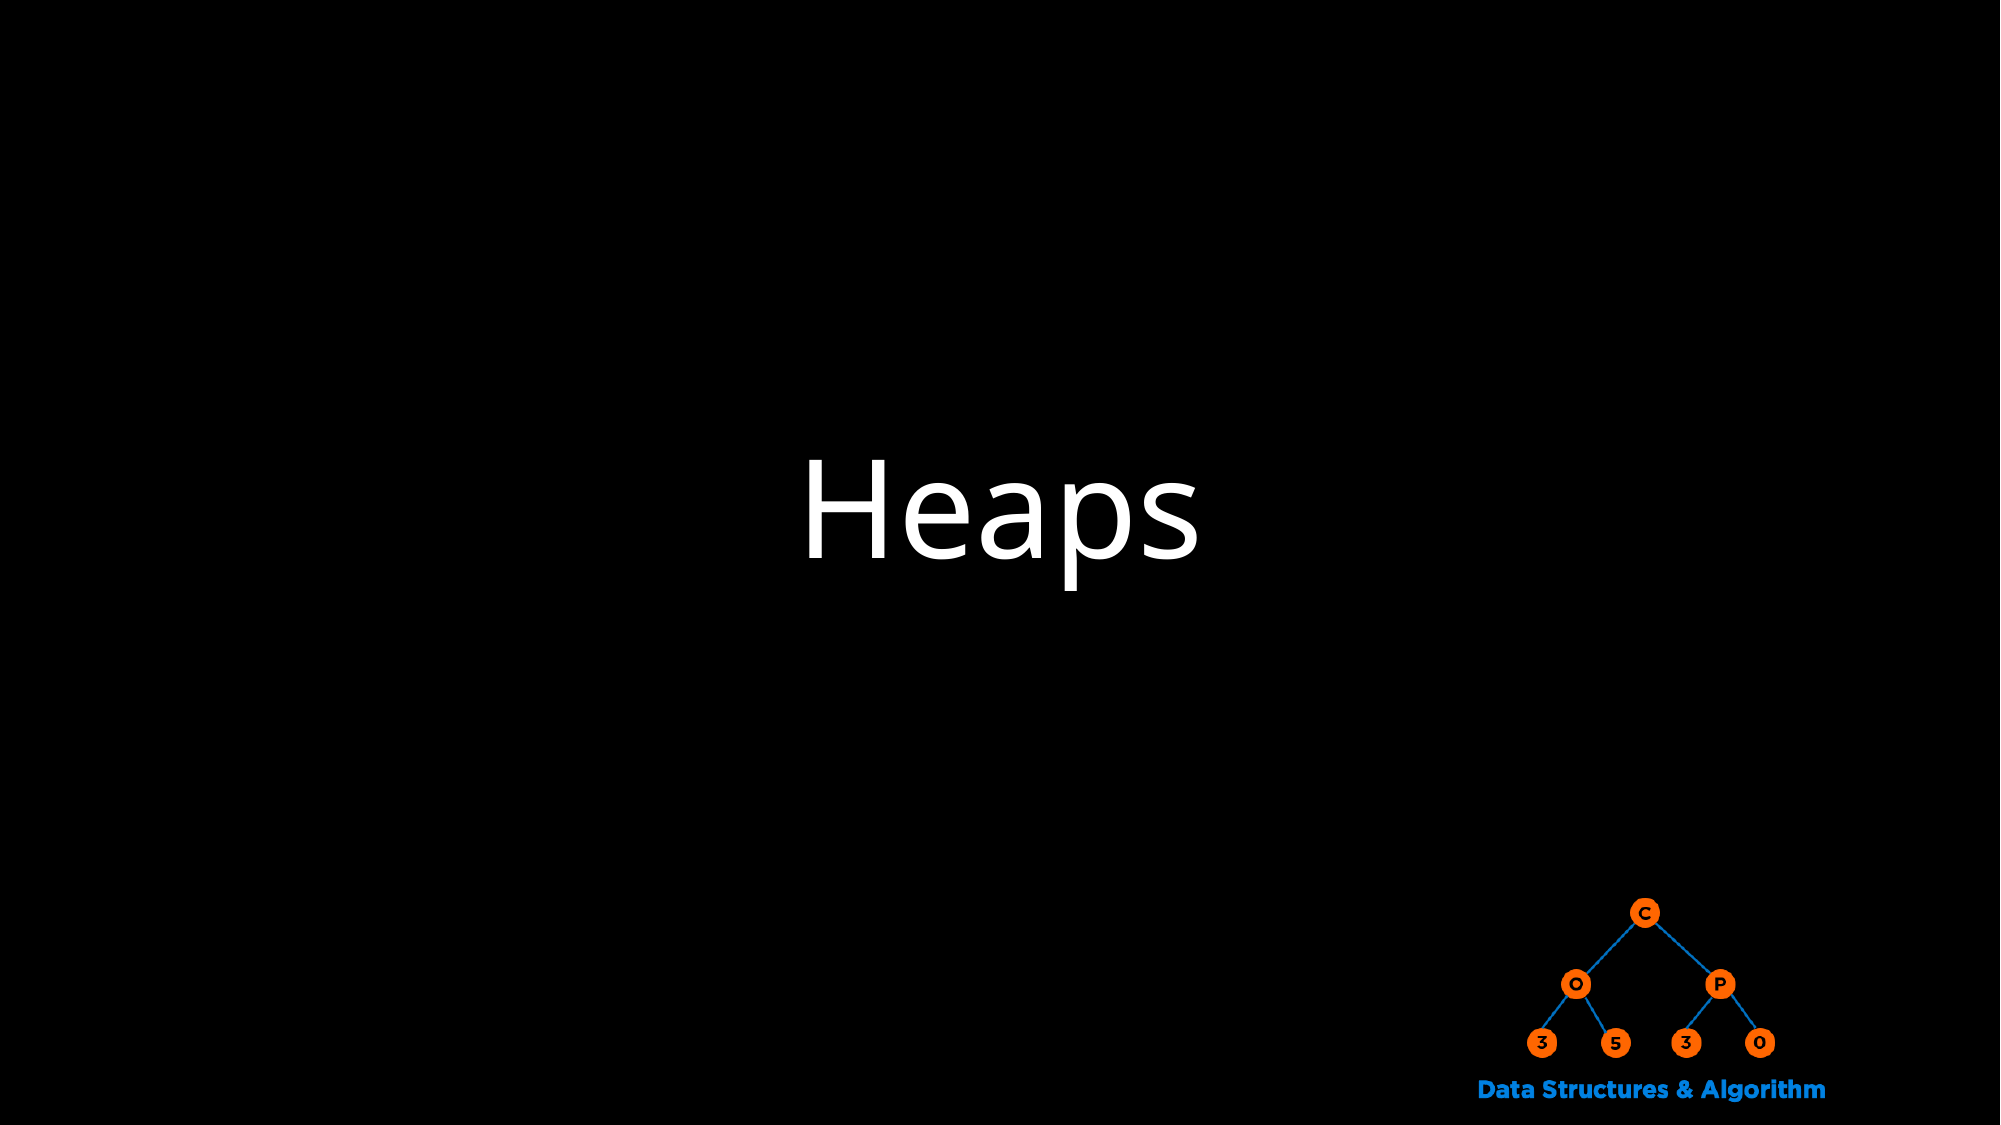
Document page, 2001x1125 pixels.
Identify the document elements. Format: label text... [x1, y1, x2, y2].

picture [1474, 877, 1830, 1125]
text_box Heaps [94, 413, 1906, 594]
